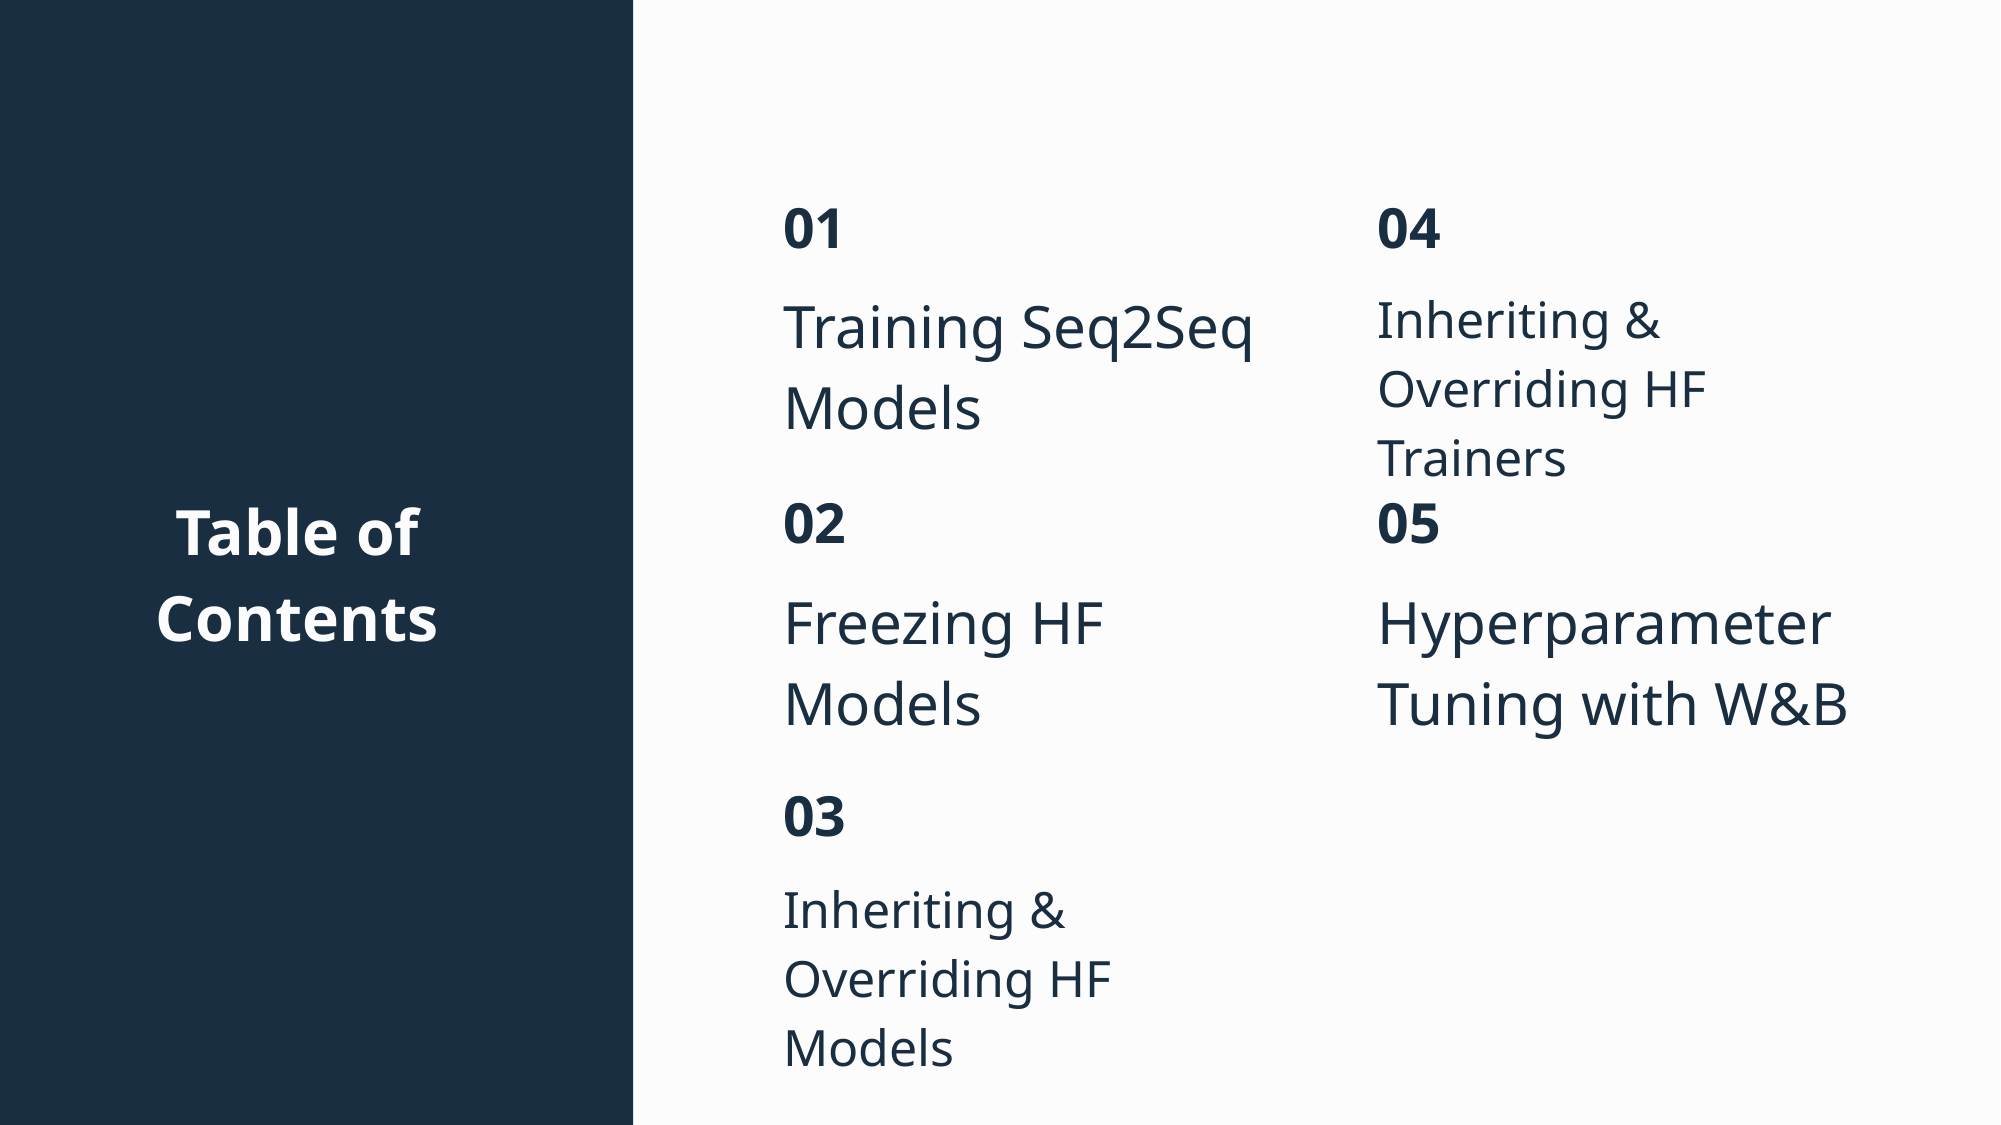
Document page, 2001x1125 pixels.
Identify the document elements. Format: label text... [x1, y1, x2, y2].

title Table of Contents [81, 380, 514, 757]
subtitle 01 [768, 167, 1286, 264]
subtitle Inheriting & Overriding HF Models [768, 854, 1286, 987]
subtitle 05 [1362, 463, 1880, 561]
subtitle Freezing HF Models [768, 561, 1286, 694]
subtitle 03 [768, 756, 1286, 854]
subtitle Inheriting & Overriding HF Trainers [1362, 264, 1880, 398]
subtitle Training Seq2Seq Models [768, 264, 1286, 398]
subtitle 04 [1362, 167, 1880, 264]
subtitle 02 [768, 463, 1286, 561]
subtitle Hyperparameter Tuning with W&B [1362, 561, 1939, 694]
